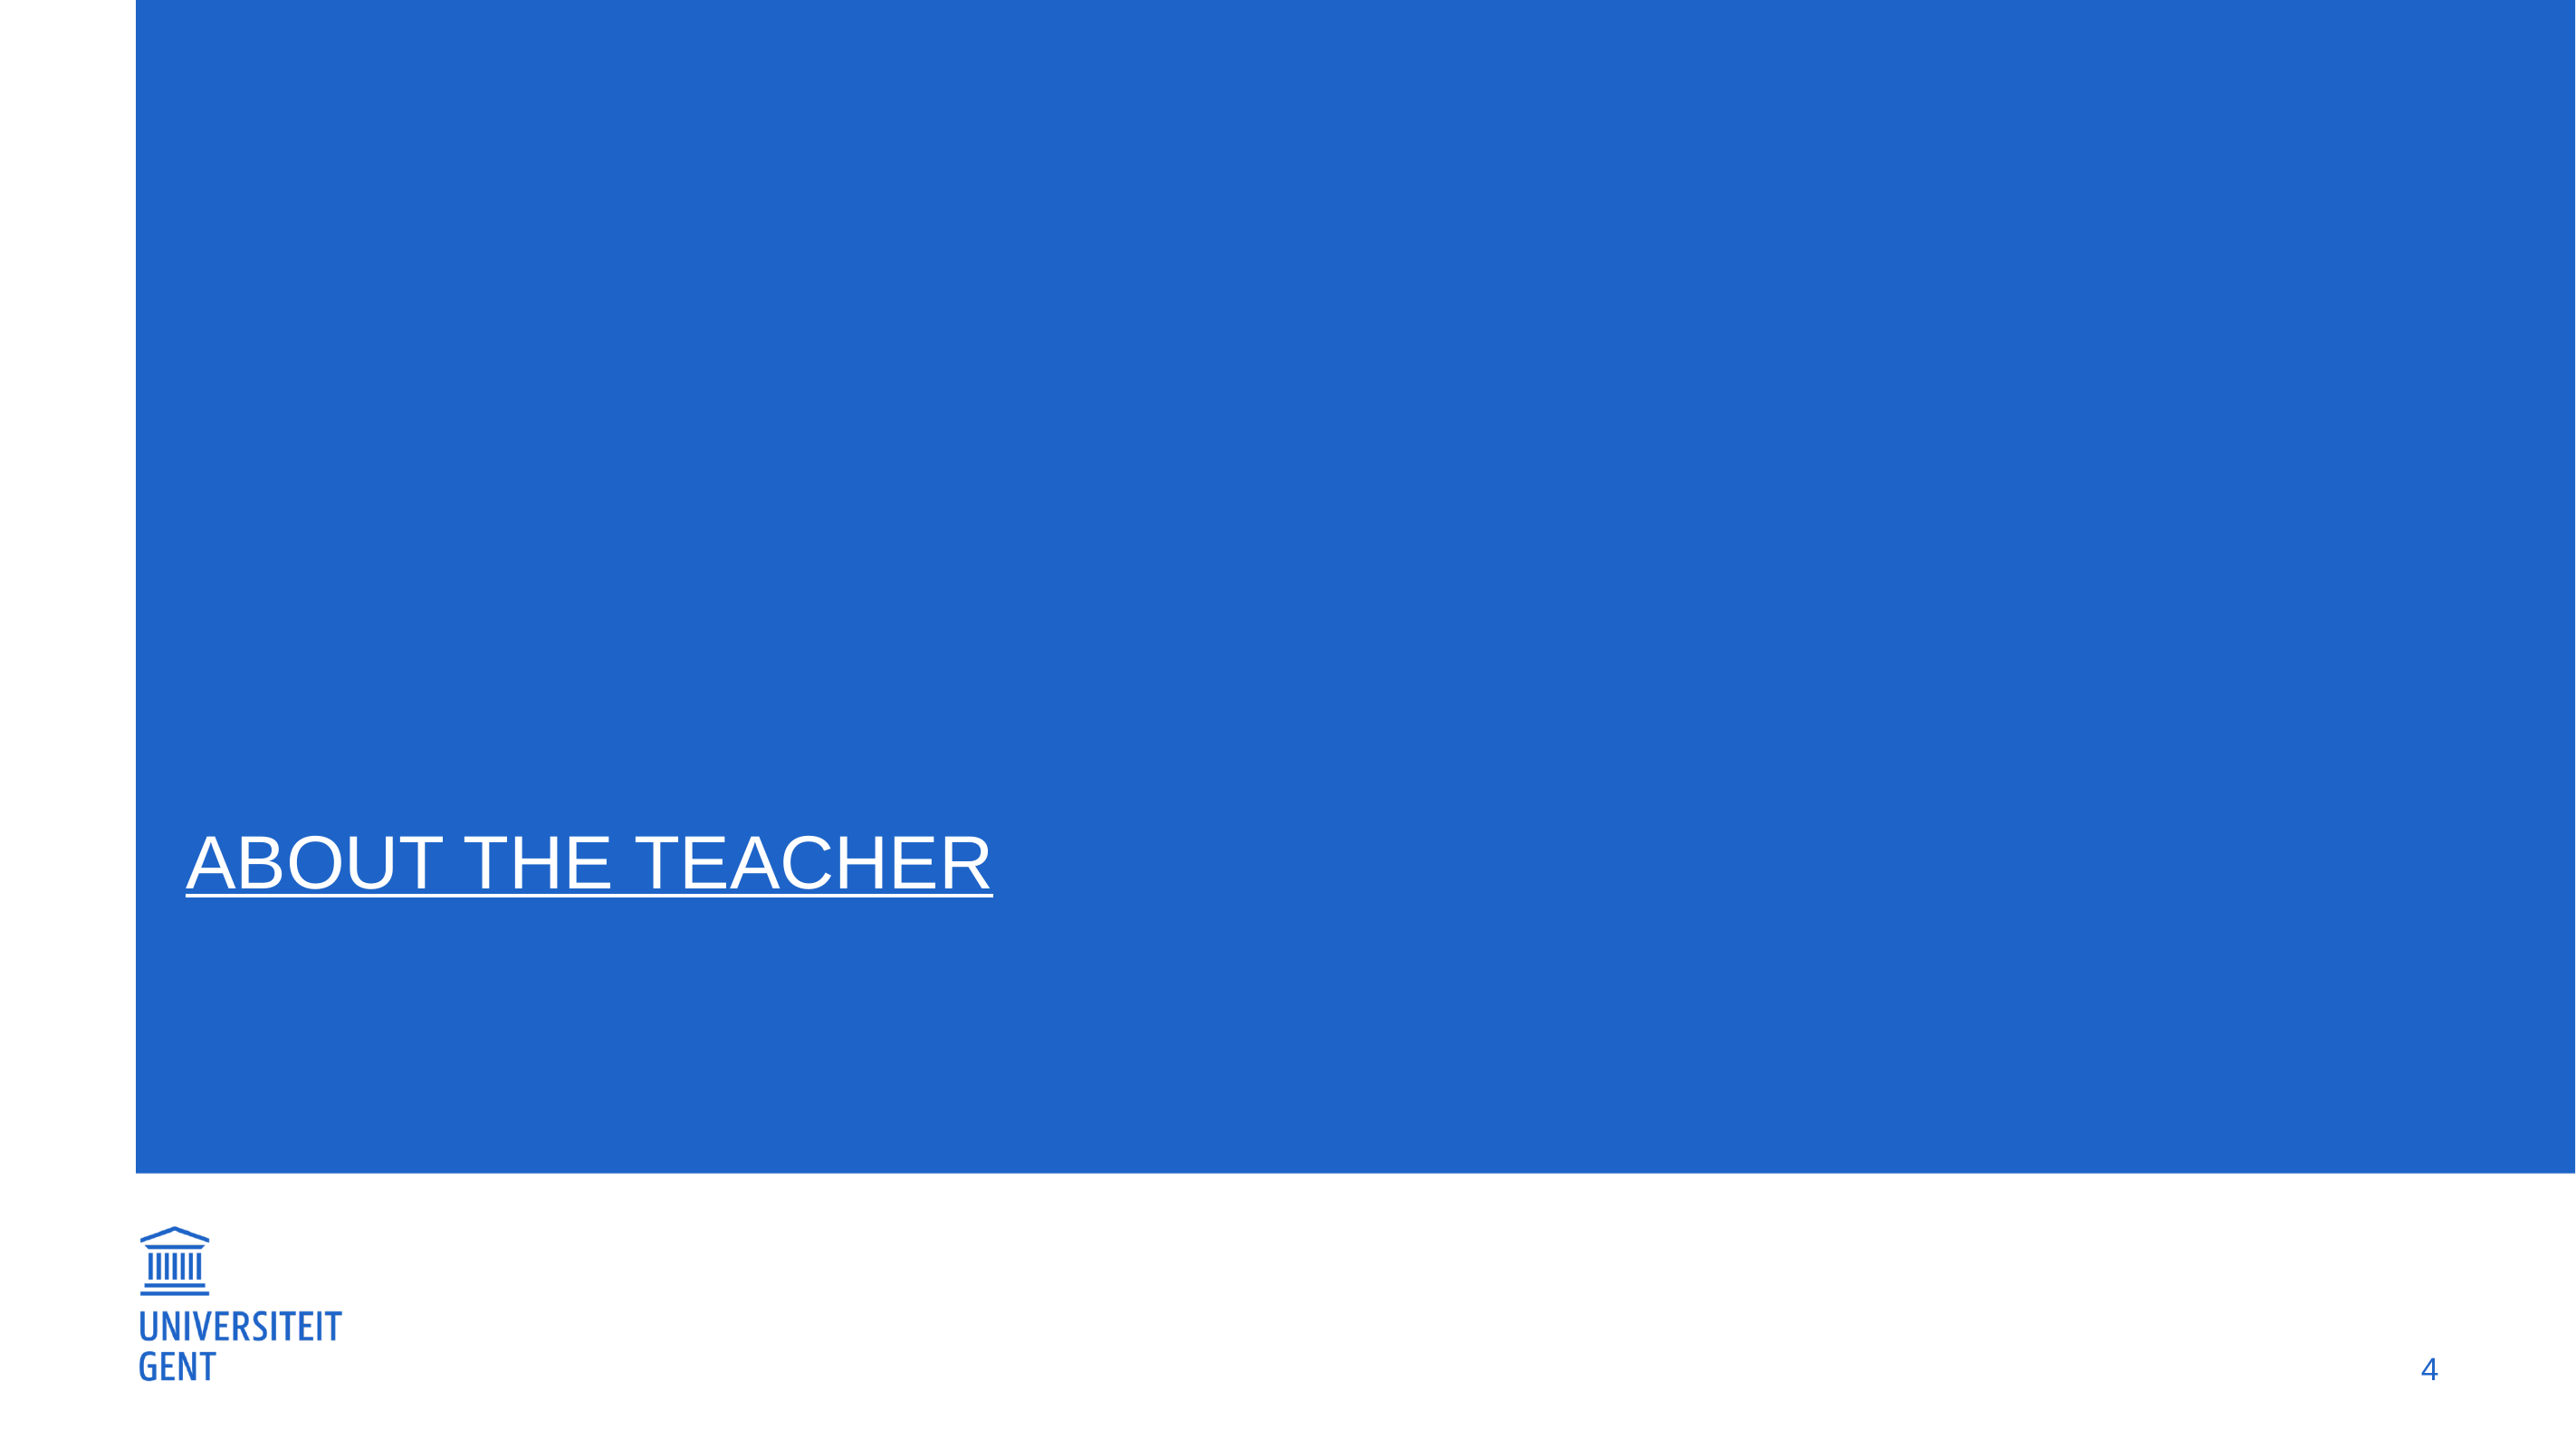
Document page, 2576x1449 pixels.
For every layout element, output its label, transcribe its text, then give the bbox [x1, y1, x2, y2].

title About the teacher [172, 726, 2428, 912]
slide_number 4 [2315, 1329, 2453, 1407]
picture [72, 1174, 415, 1449]
